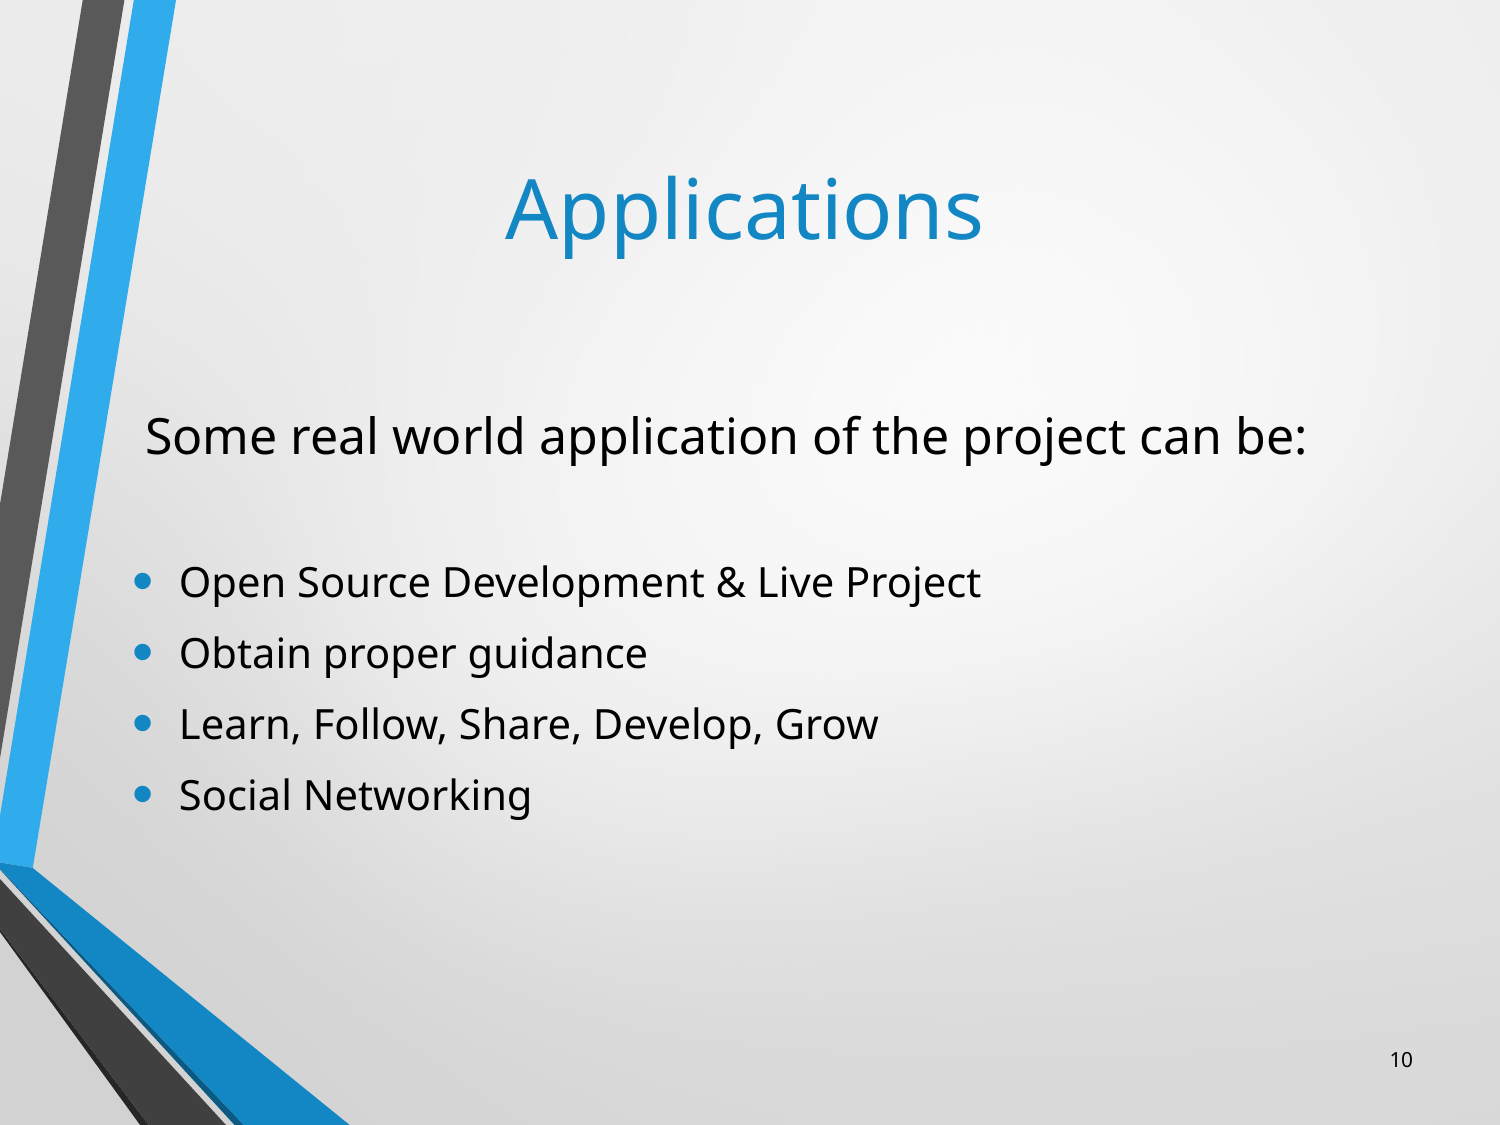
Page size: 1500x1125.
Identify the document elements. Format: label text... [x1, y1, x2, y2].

list Some real world application of the project can be: Open Source Development & Live Project Obtain proper guidance Learn, Follow, Share, Develop, Grow Social Networking [117, 375, 1468, 931]
title Applications [70, 93, 1421, 319]
slide_number 10 [1078, 1023, 1429, 1099]
